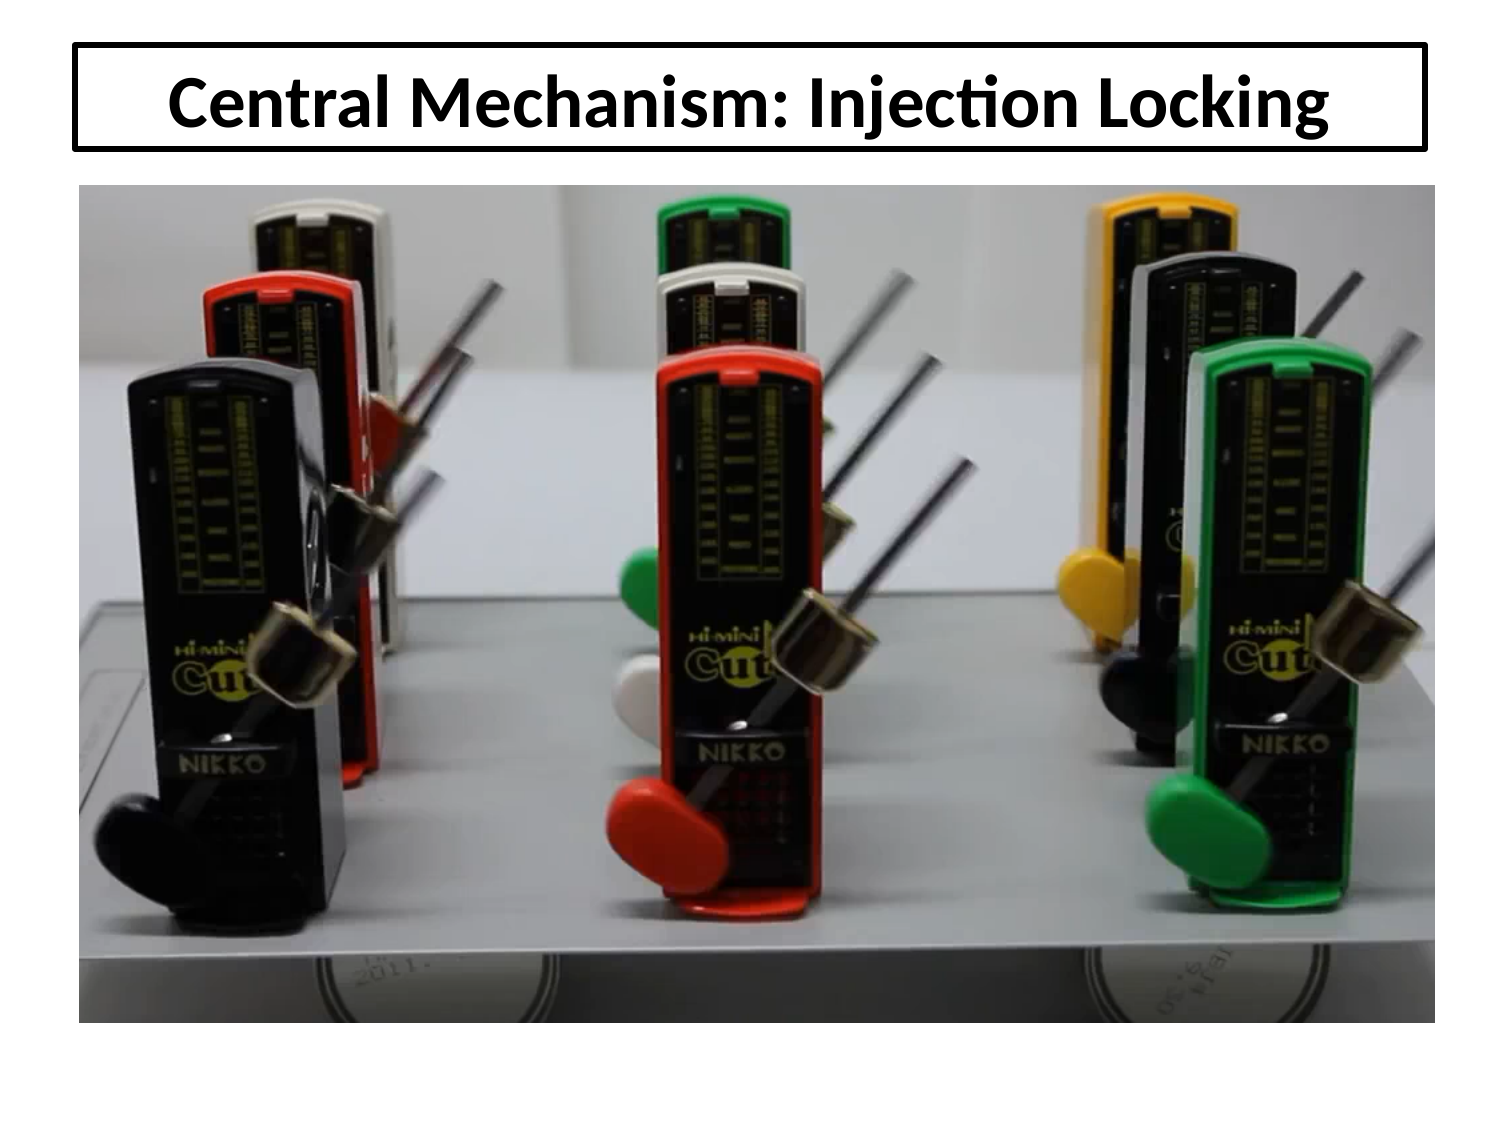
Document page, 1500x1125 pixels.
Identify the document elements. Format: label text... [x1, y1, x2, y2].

title Central Mechanism: Injection Locking [72, 42, 1428, 152]
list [77, 184, 1436, 1024]
